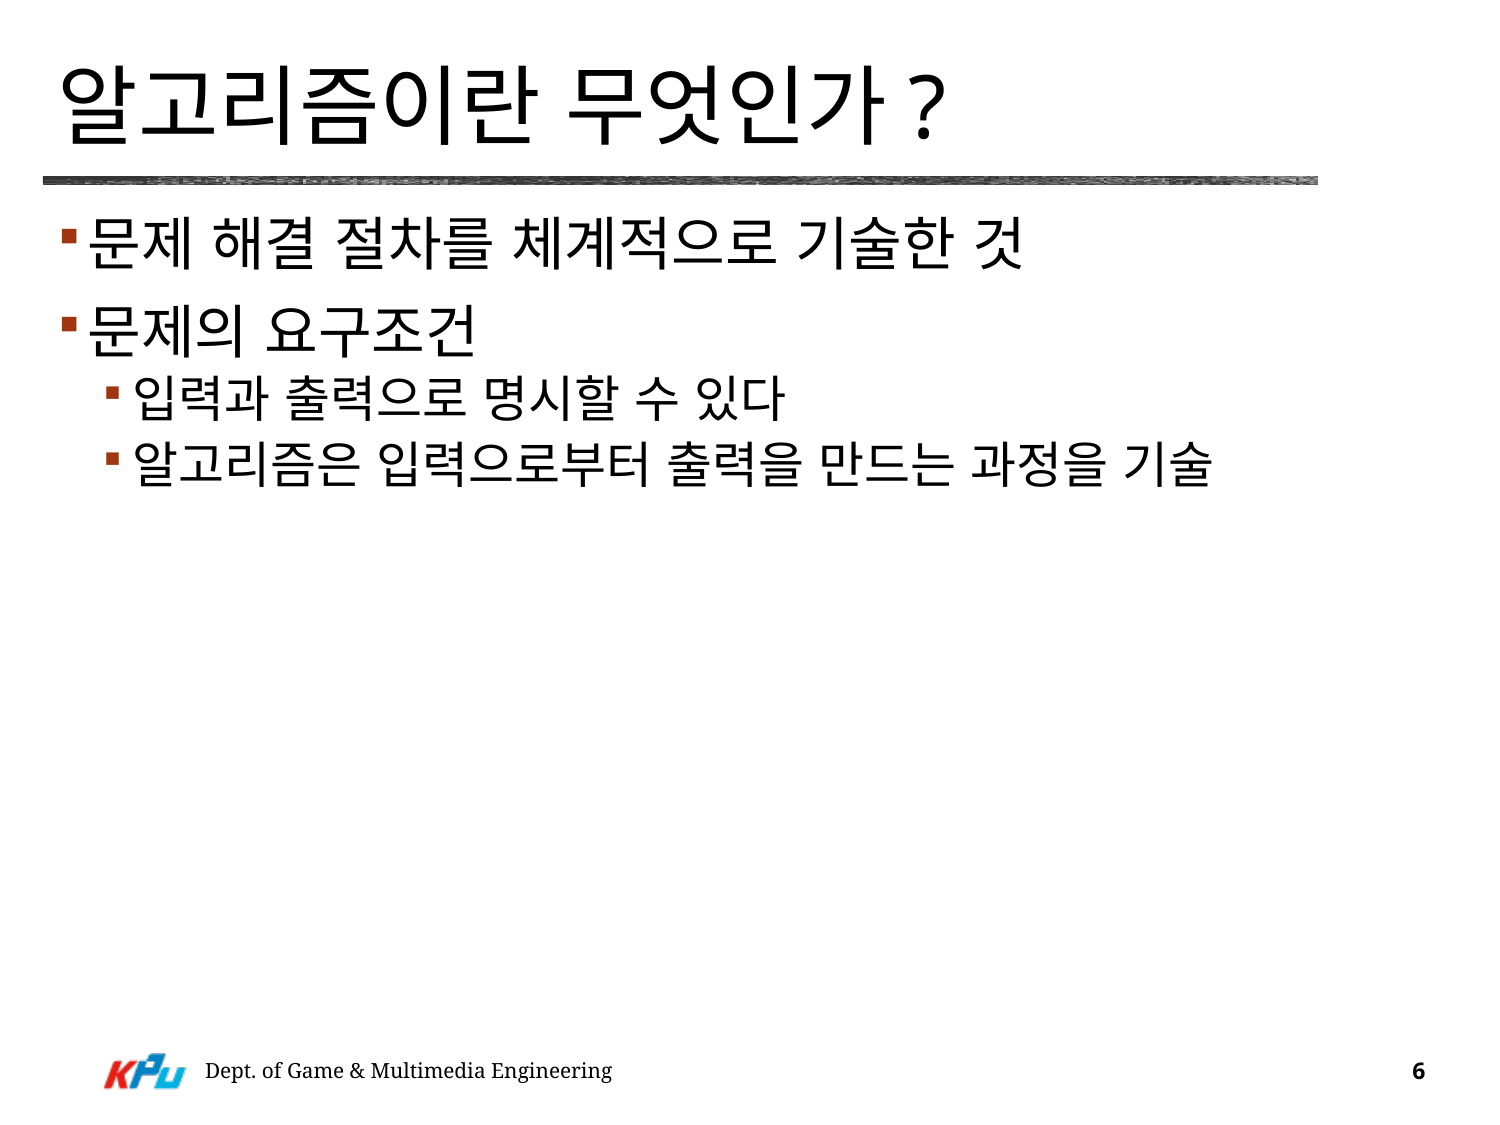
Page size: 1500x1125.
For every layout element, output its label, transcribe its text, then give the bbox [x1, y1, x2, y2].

list 문제 해결 절차를 체계적으로 기술한 것 문제의 요구조건 입력과 출력으로 명시할 수 있다 알고리즘은 입력으로부터 출력을 만드는 과정을 기술 [42, 207, 1458, 1013]
picture [92, 1030, 191, 1120]
slide_number 6 [1379, 1042, 1459, 1103]
footer Dept. of Game & Multimedia Engineering [190, 1042, 879, 1103]
title 알고리즘이란 무엇인가? [42, 39, 1458, 182]
